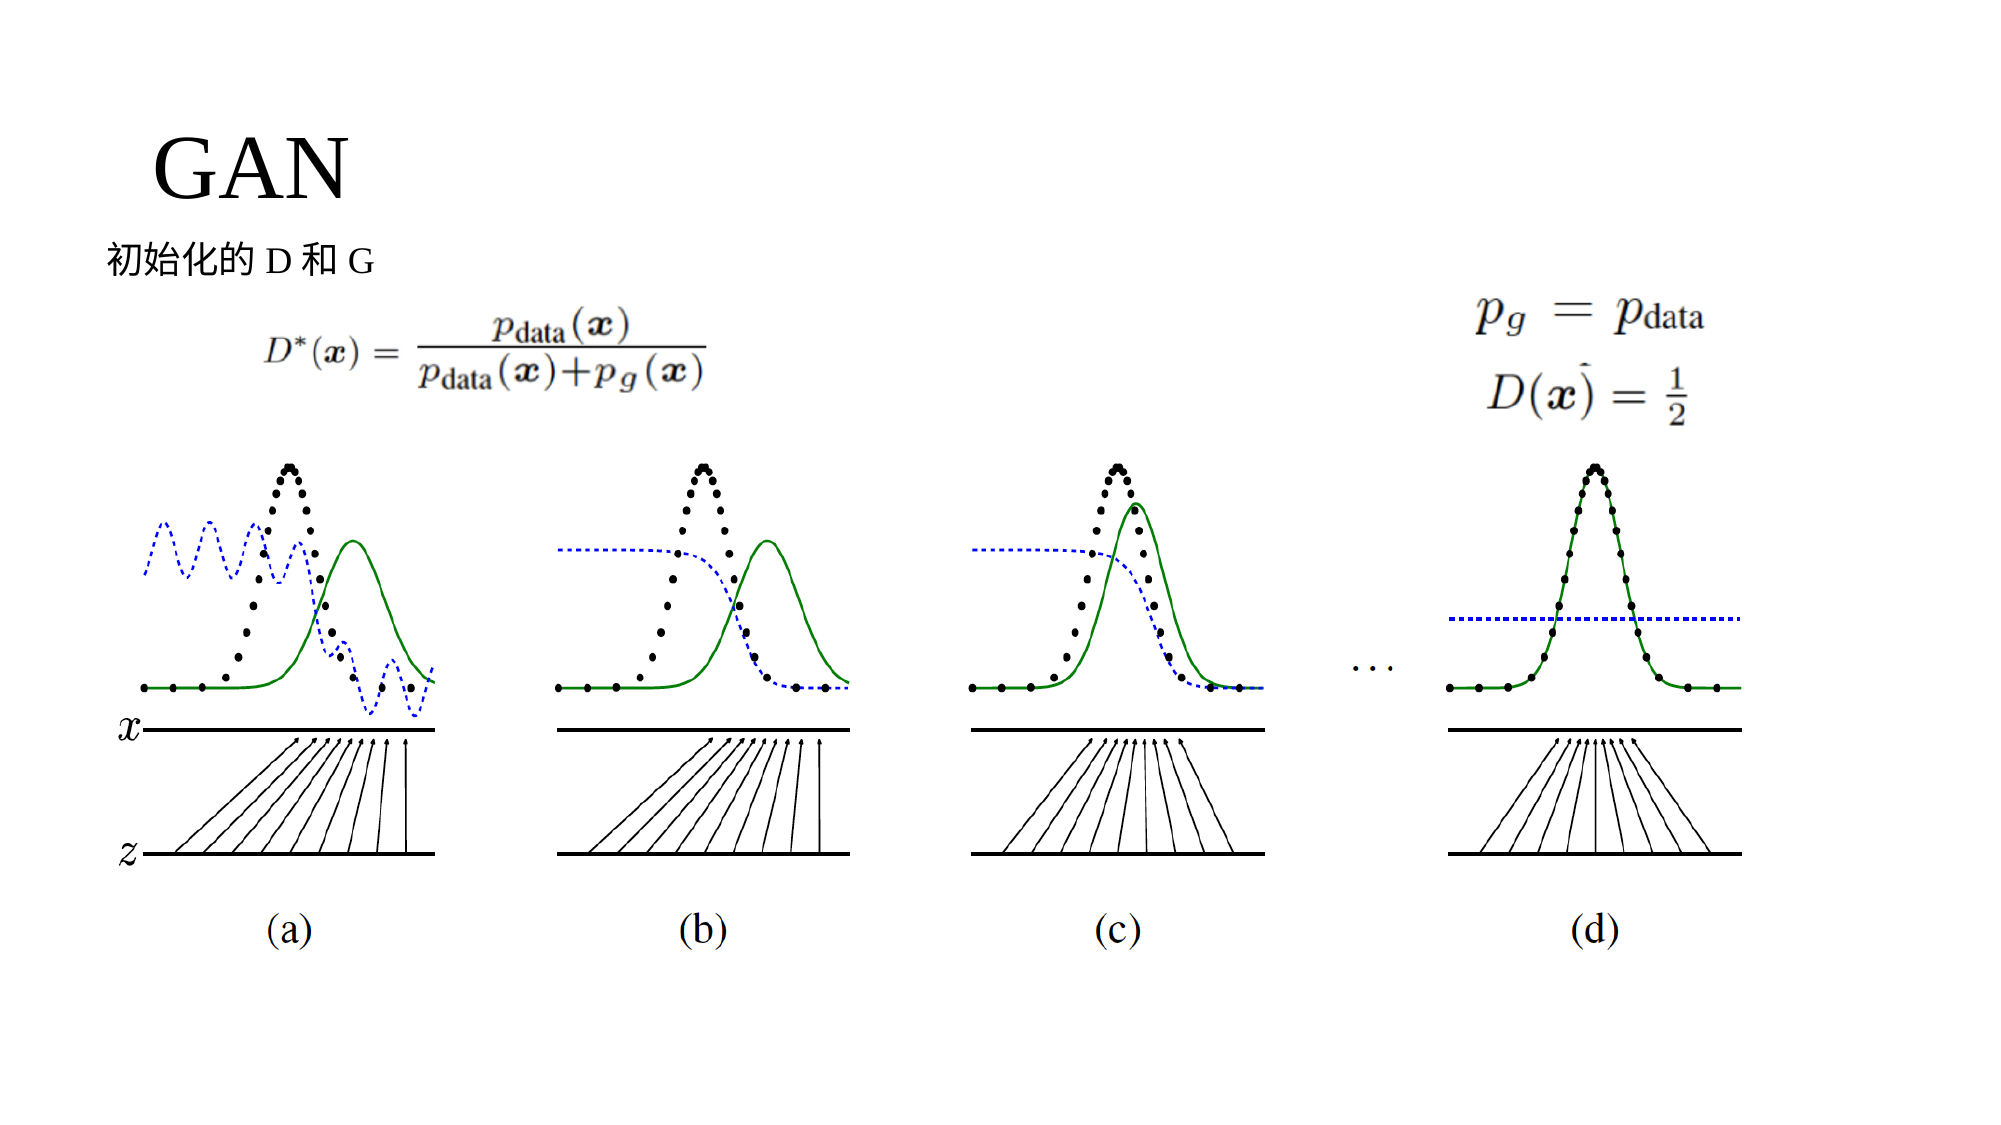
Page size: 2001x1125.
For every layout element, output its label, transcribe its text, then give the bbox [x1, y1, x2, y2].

picture [107, 269, 1760, 967]
picture [248, 299, 728, 409]
title GAN [137, 59, 1863, 278]
text_box 初始化的D和G [91, 228, 405, 289]
